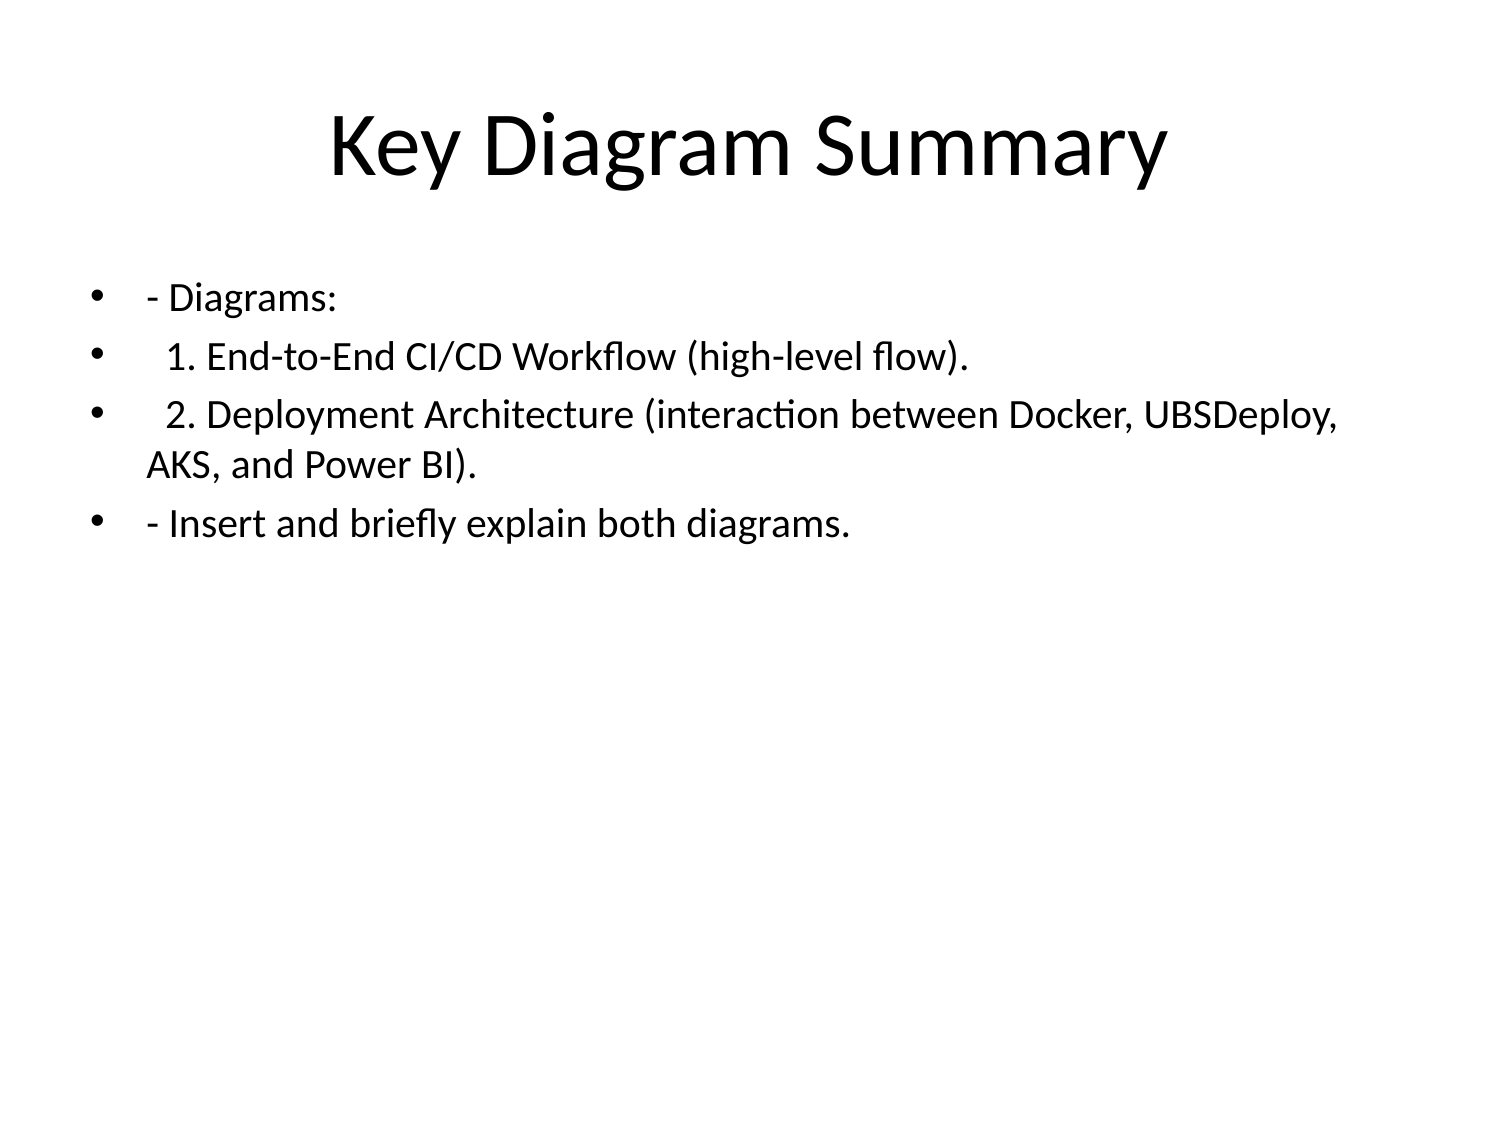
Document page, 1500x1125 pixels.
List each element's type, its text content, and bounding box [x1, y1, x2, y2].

title Key Diagram Summary [75, 45, 1425, 233]
list - Diagrams: 1. End-to-End CI/CD Workflow (high-level flow). 2. Deployment Architecture (interaction between Docker, UBSDeploy, AKS, and Power BI). - Insert and briefly explain both diagrams. [75, 262, 1425, 1005]
